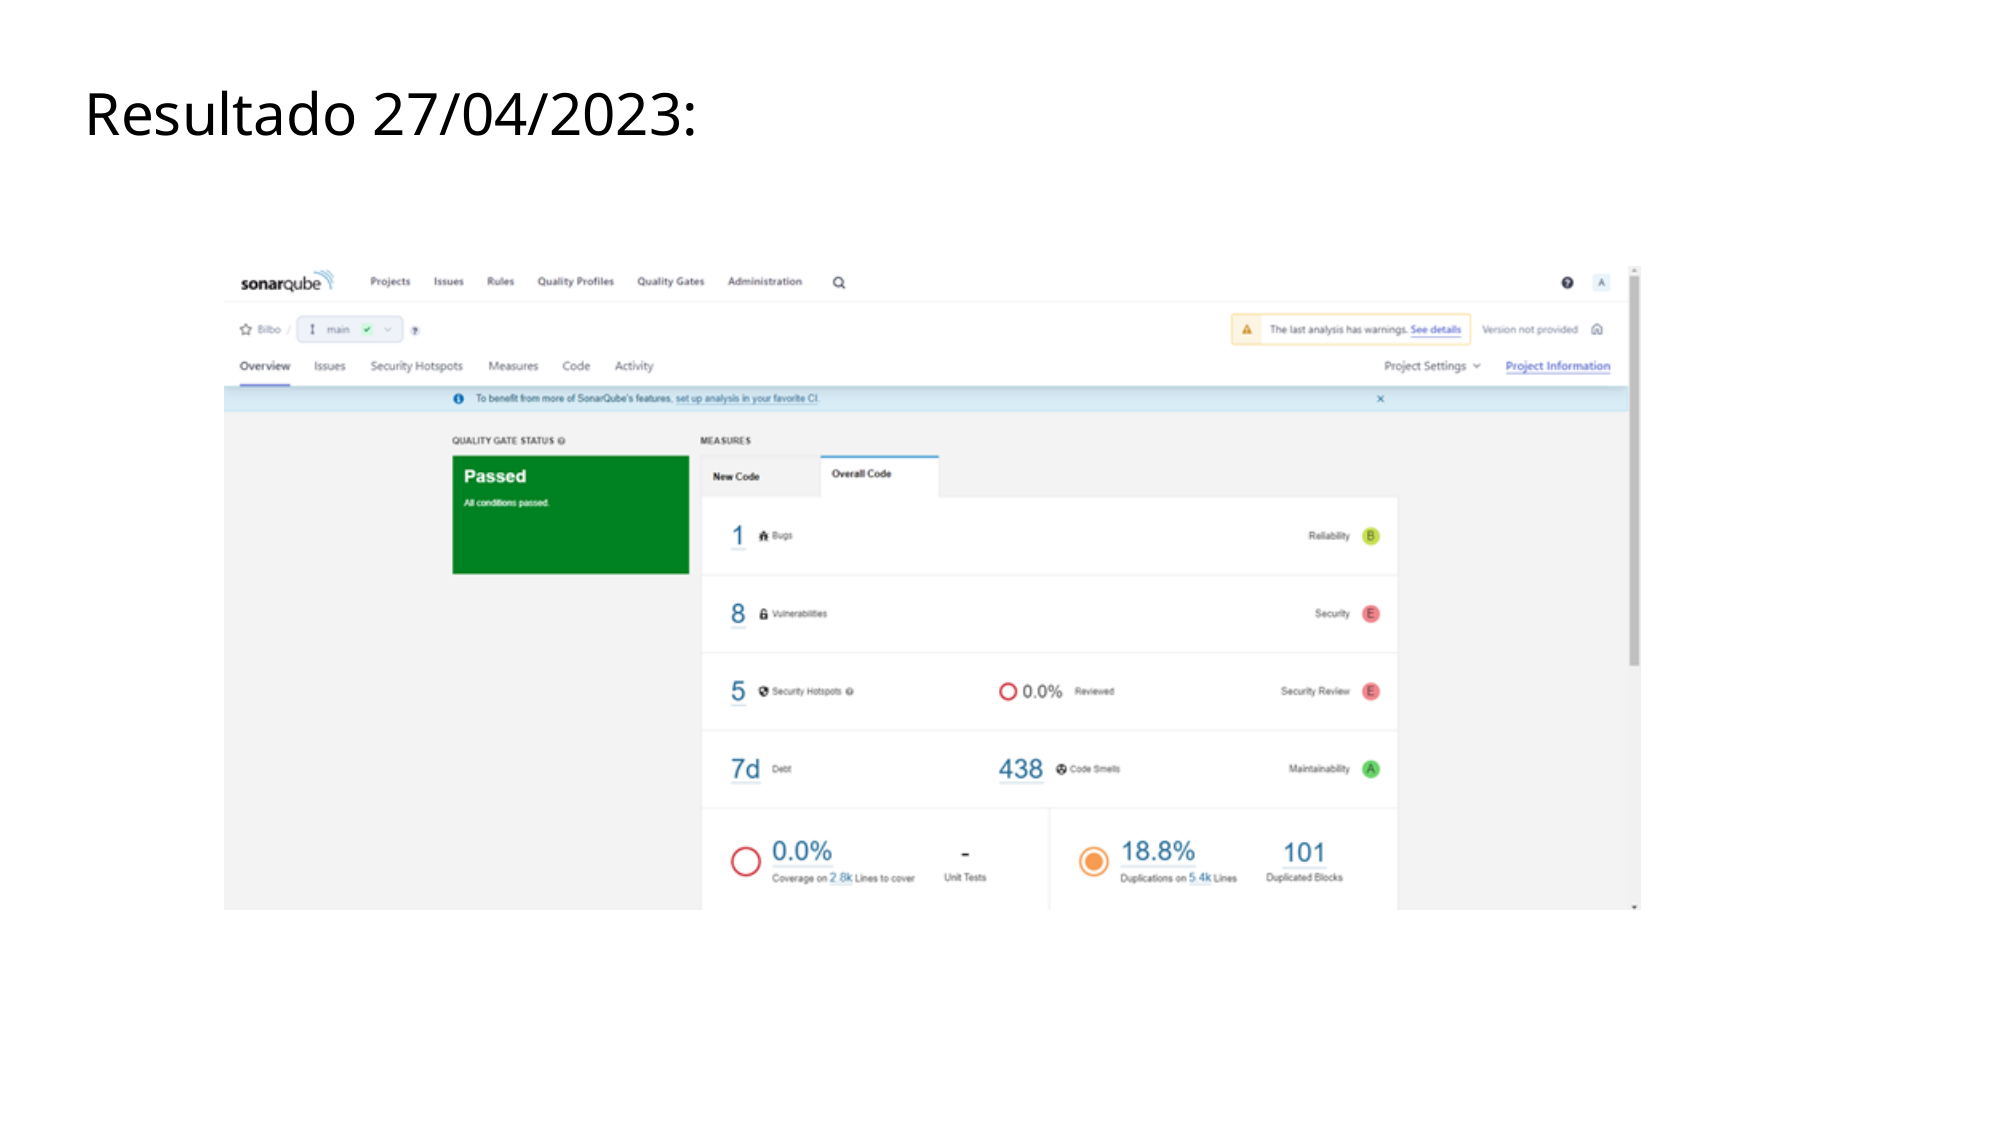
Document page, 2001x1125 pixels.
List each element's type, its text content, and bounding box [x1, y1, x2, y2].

picture [224, 266, 1641, 910]
title Resultado 27/04/2023: [70, 64, 768, 168]
